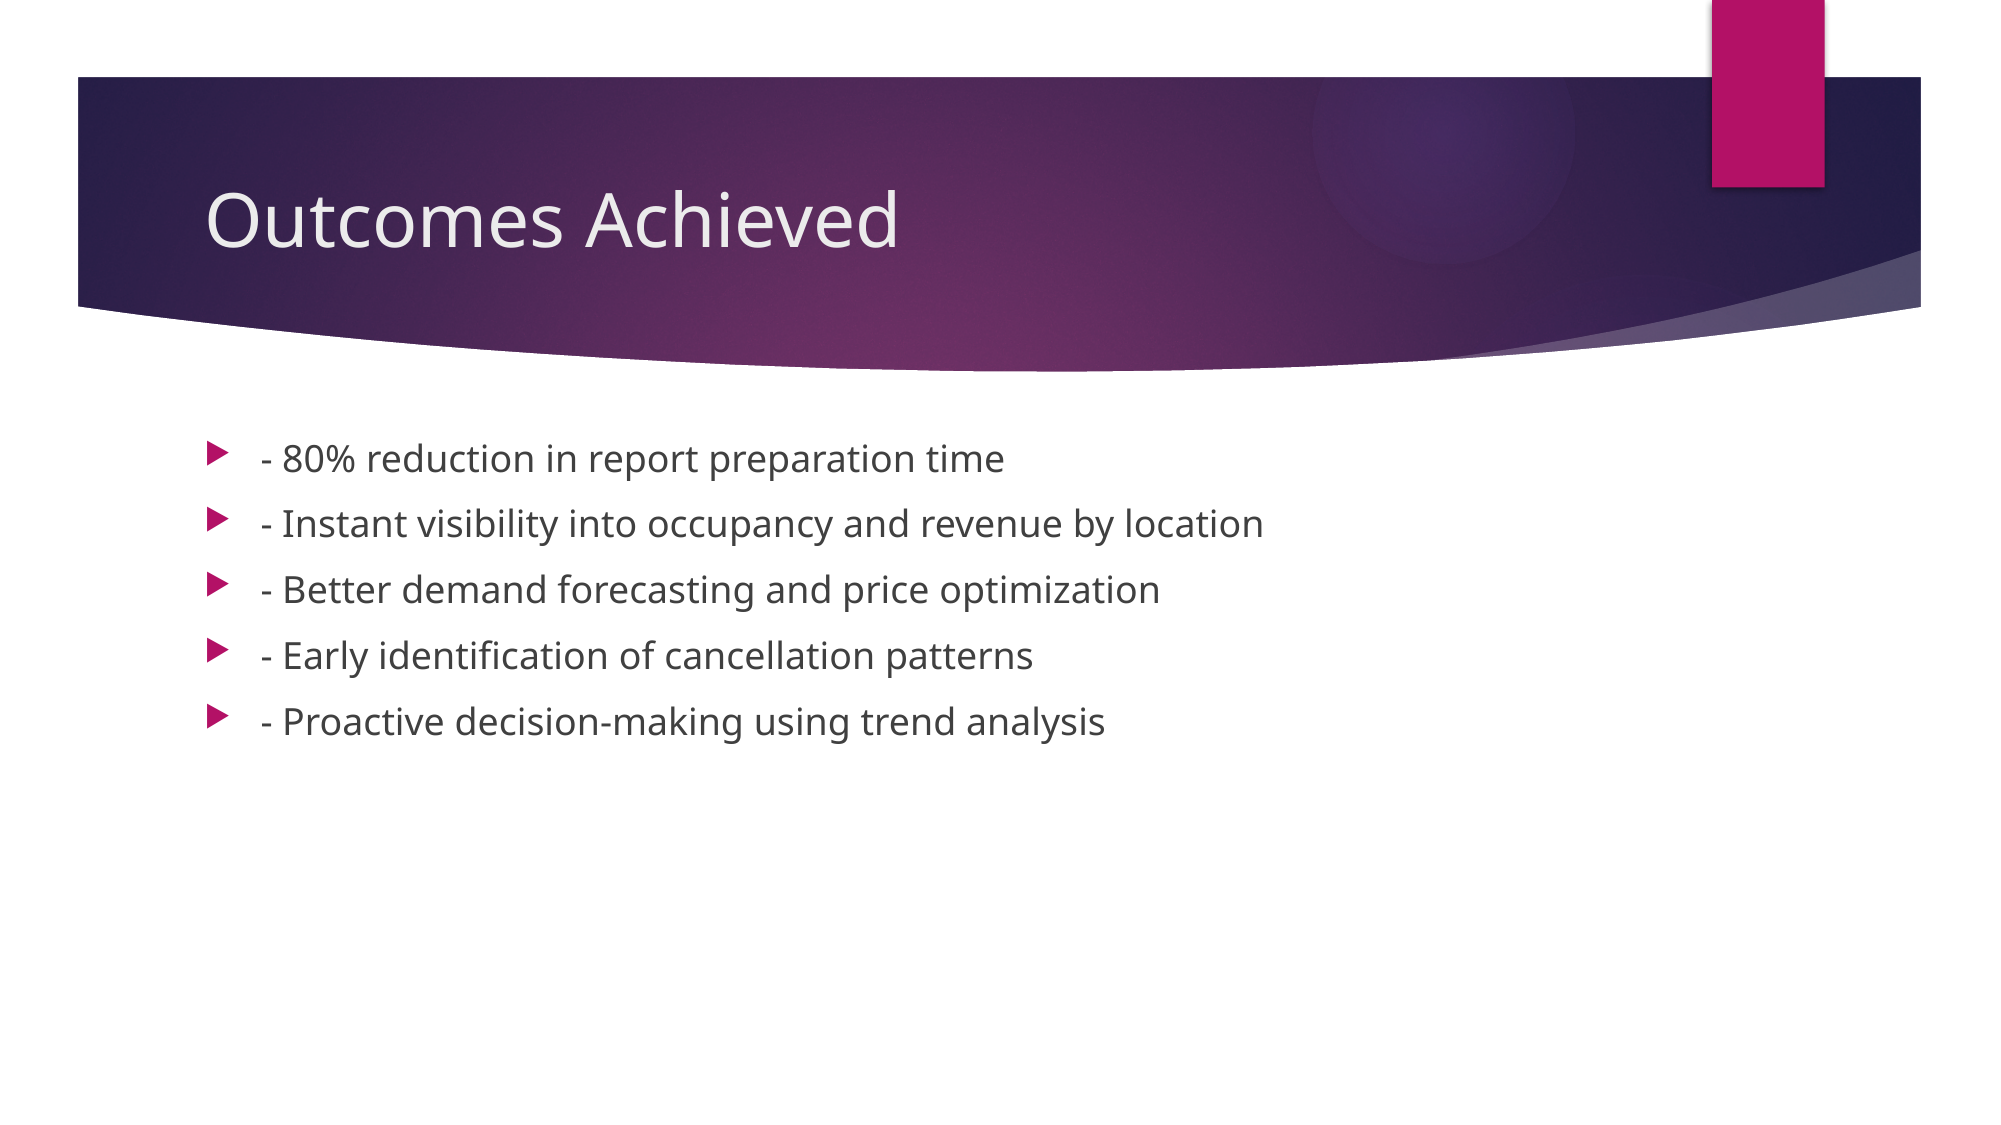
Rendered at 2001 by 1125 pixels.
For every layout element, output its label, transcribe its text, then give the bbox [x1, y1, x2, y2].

list - 80% reduction in report preparation time - Instant visibility into occupancy and revenue by location - Better demand forecasting and price optimization - Early identification of cancellation patterns - Proactive decision-making using trend analysis [189, 427, 1638, 988]
title Outcomes Achieved [189, 159, 1627, 276]
